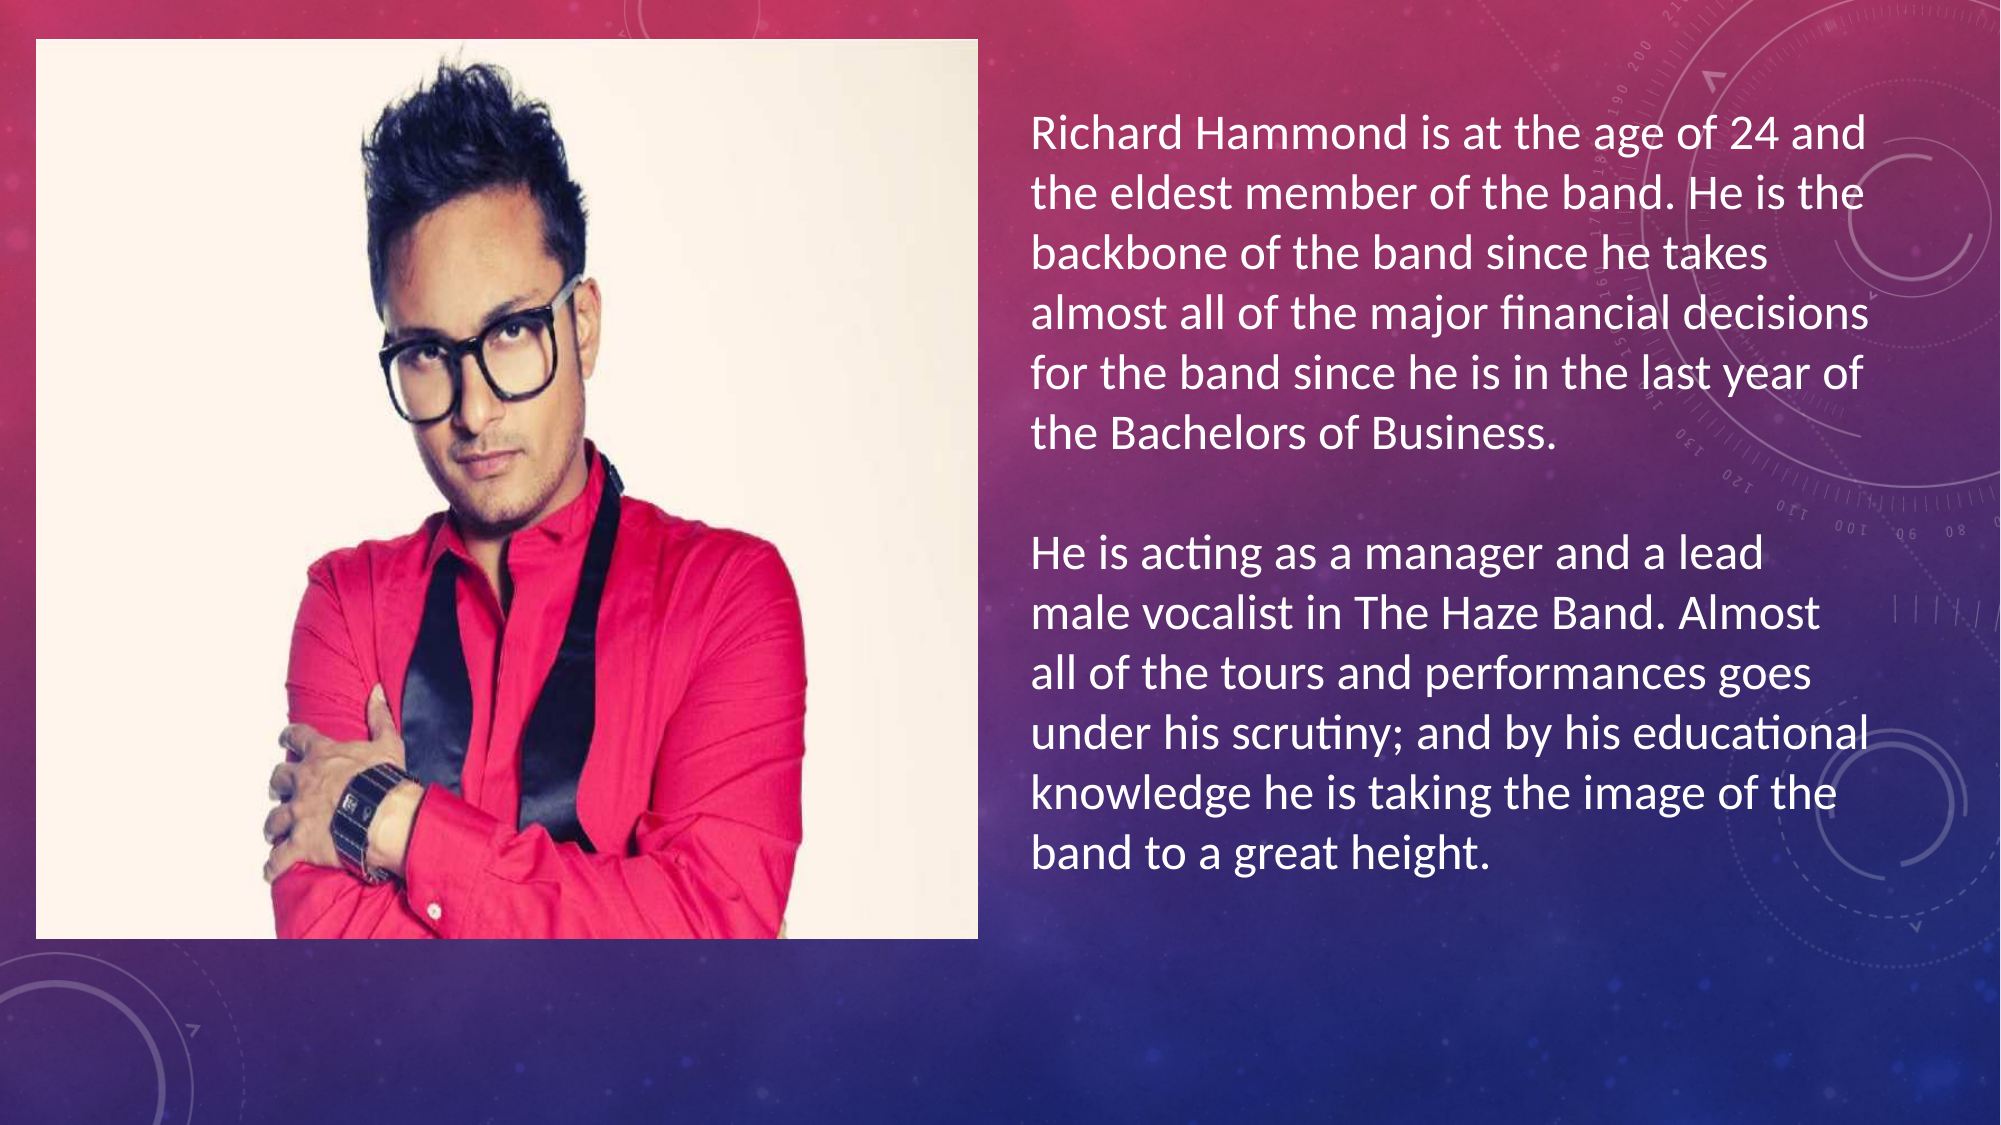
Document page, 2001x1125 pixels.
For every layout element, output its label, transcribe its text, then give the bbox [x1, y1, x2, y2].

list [36, 39, 978, 939]
picture [0, 0, 2001, 1125]
text_box Richard Hammond is at the age of 24 and the eldest member of the band. He is the backbone of the band since he takes almost all of the major financial decisions for the band since he is in the last year of the Bachelors of Business. He is acting as a manager and a lead male vocalist in The Haze Band. Almost all of the tours and performances goes under his scrutiny; and by his educational knowledge he is taking the image of the band to a great height. [1015, 92, 1890, 887]
